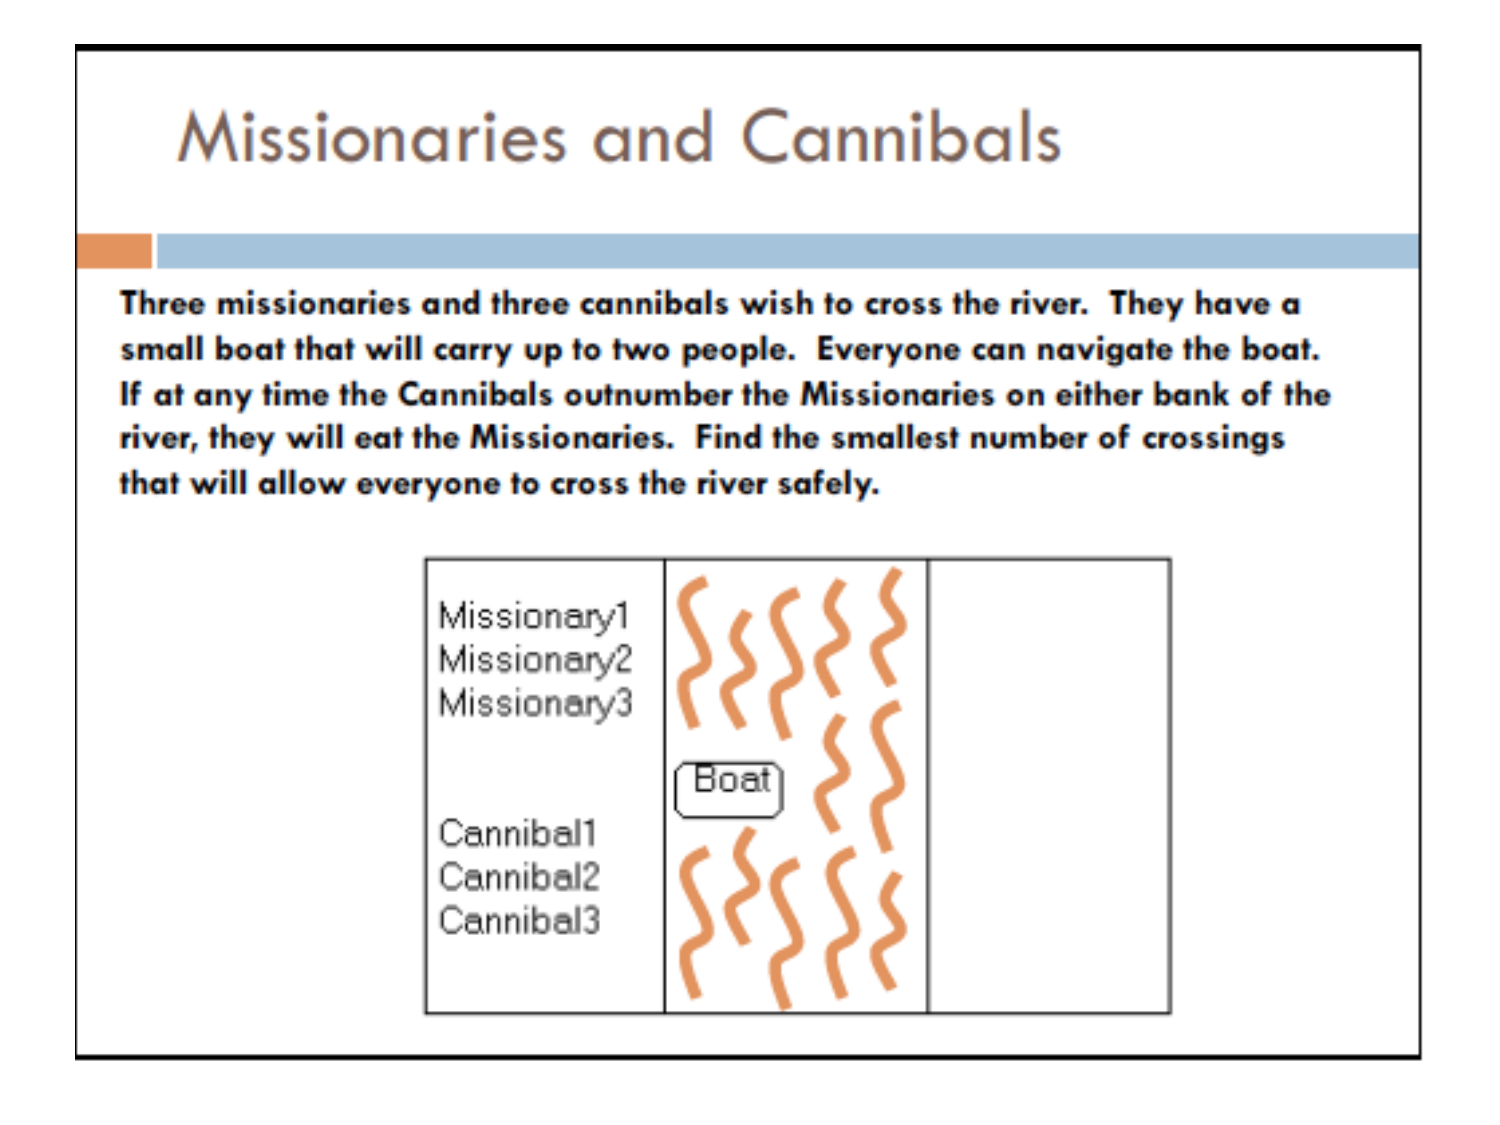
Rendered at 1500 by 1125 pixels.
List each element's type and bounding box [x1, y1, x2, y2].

picture [74, 44, 1426, 1069]
